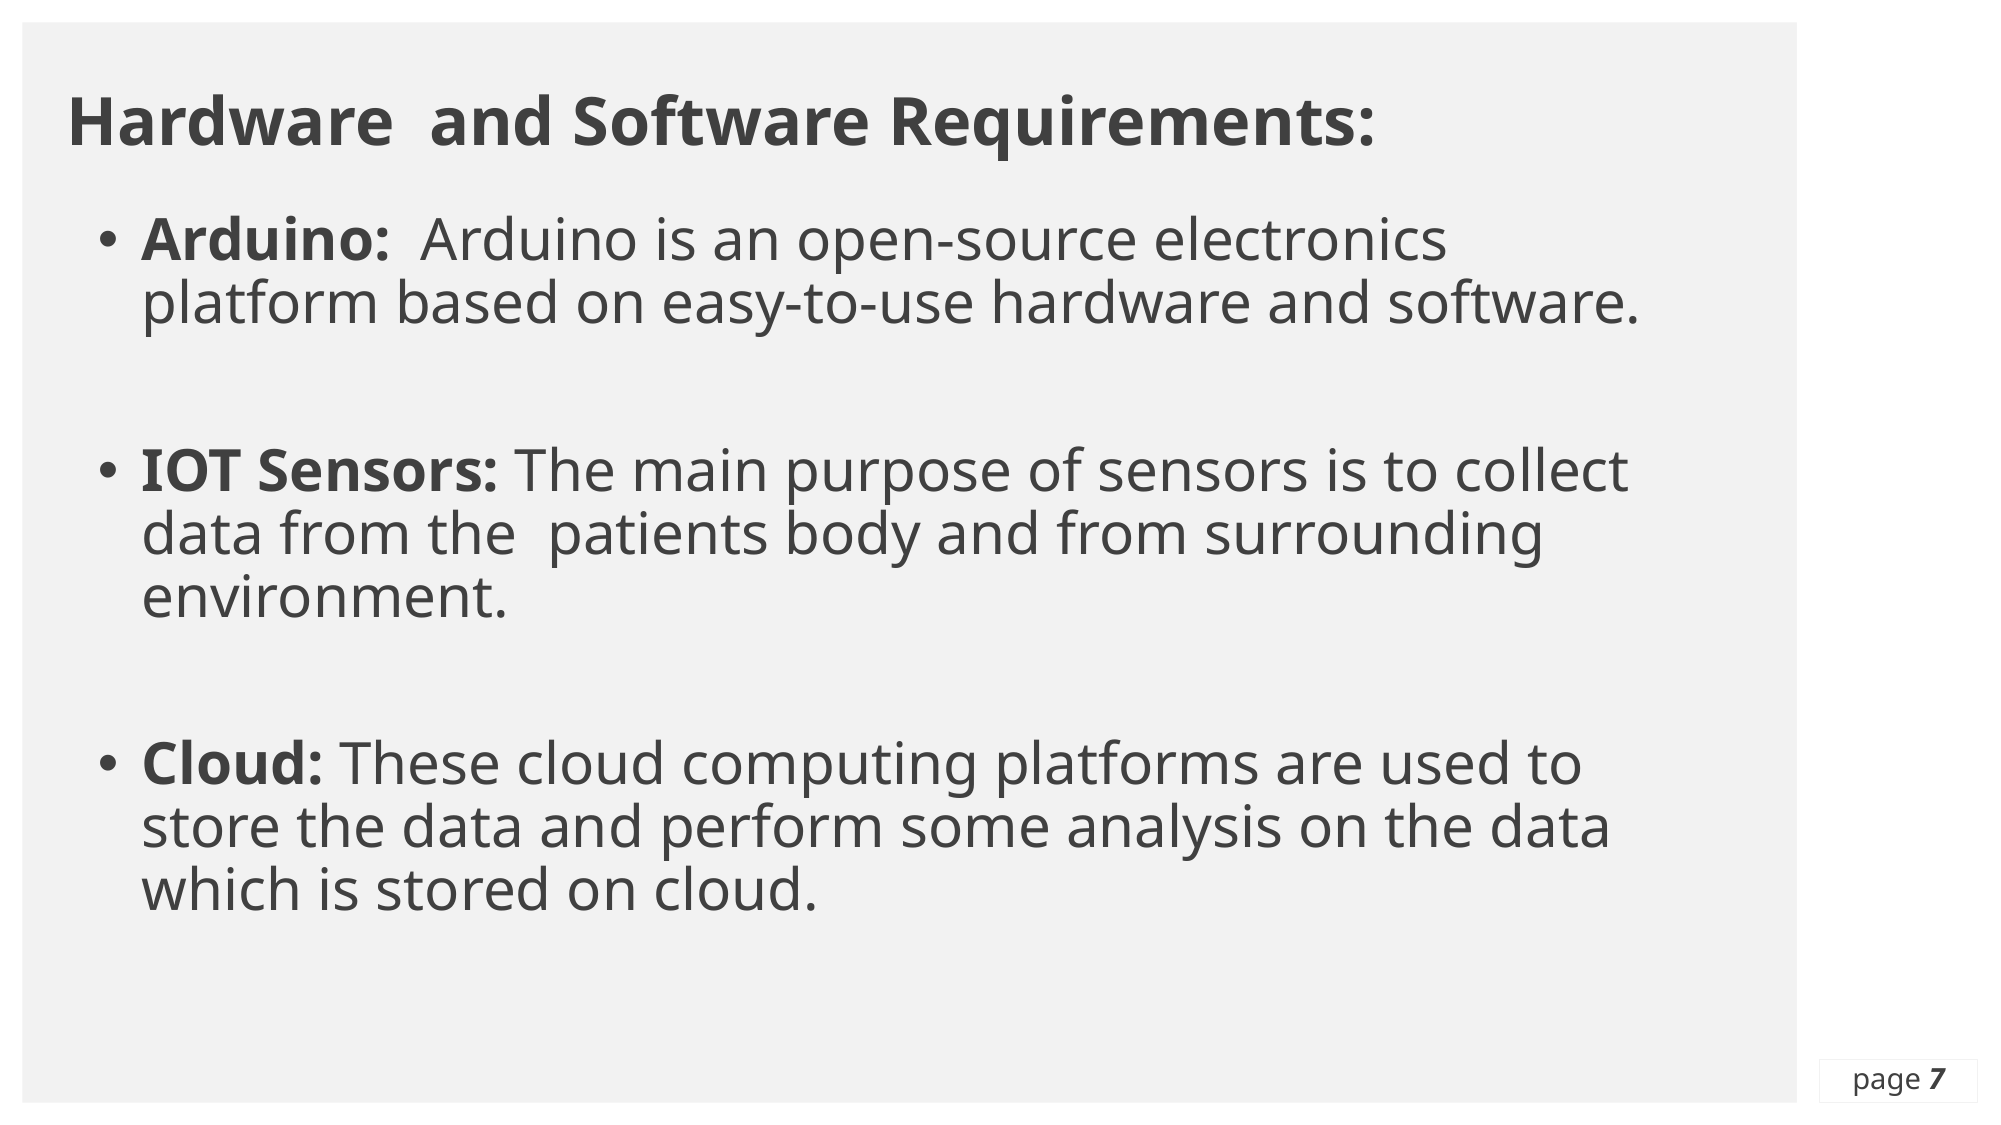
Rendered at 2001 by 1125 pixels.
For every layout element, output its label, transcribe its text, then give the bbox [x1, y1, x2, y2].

list Arduino: Arduino is an open-source electronics platform based on easy-to-use hardware and software. IOT Sensors: The main purpose of sensors is to collect data from the patients body and from surrounding environment. Cloud: These cloud computing platforms are used to store the data and perform some analysis on the data which is stored on cloud. [97, 210, 1695, 1052]
list Hardware and Software Requirements: [66, 88, 1664, 211]
slide_number page 7 [1819, 1059, 1978, 1103]
